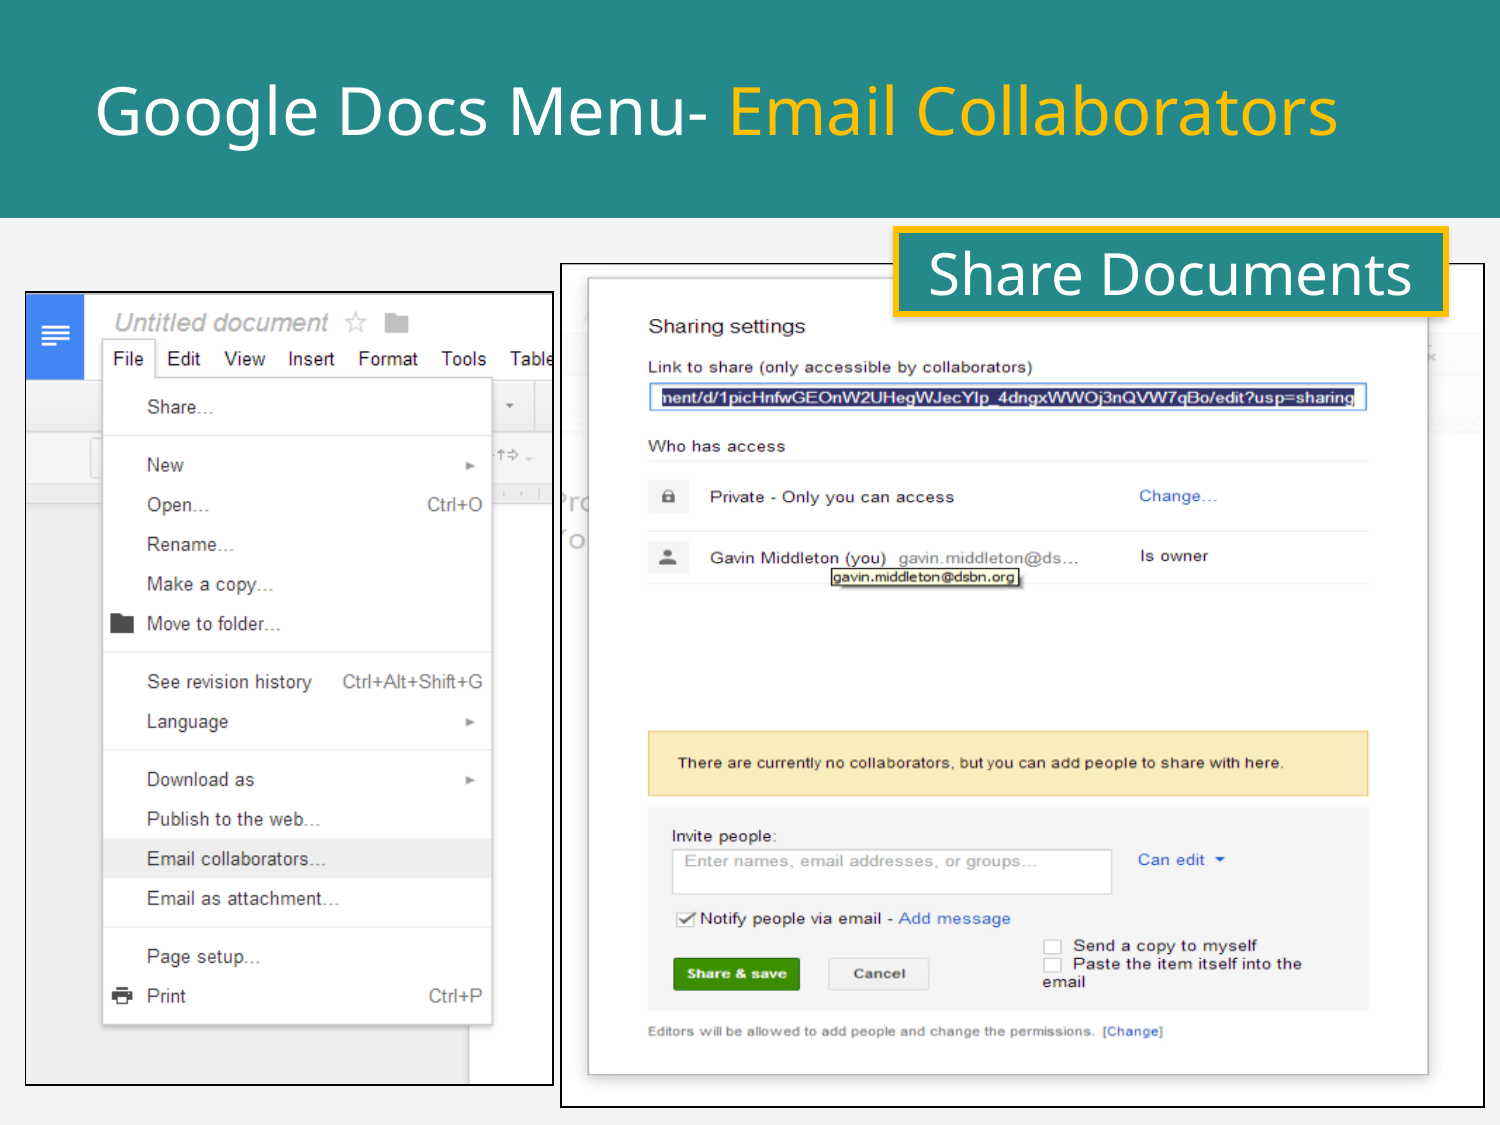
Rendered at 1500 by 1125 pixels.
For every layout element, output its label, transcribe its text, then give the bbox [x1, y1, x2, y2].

picture [561, 264, 1484, 1106]
picture [26, 292, 553, 1085]
text_box Share Documents [895, 229, 1446, 264]
title Google Docs Menu- Email Collaborators [79, 0, 1500, 218]
